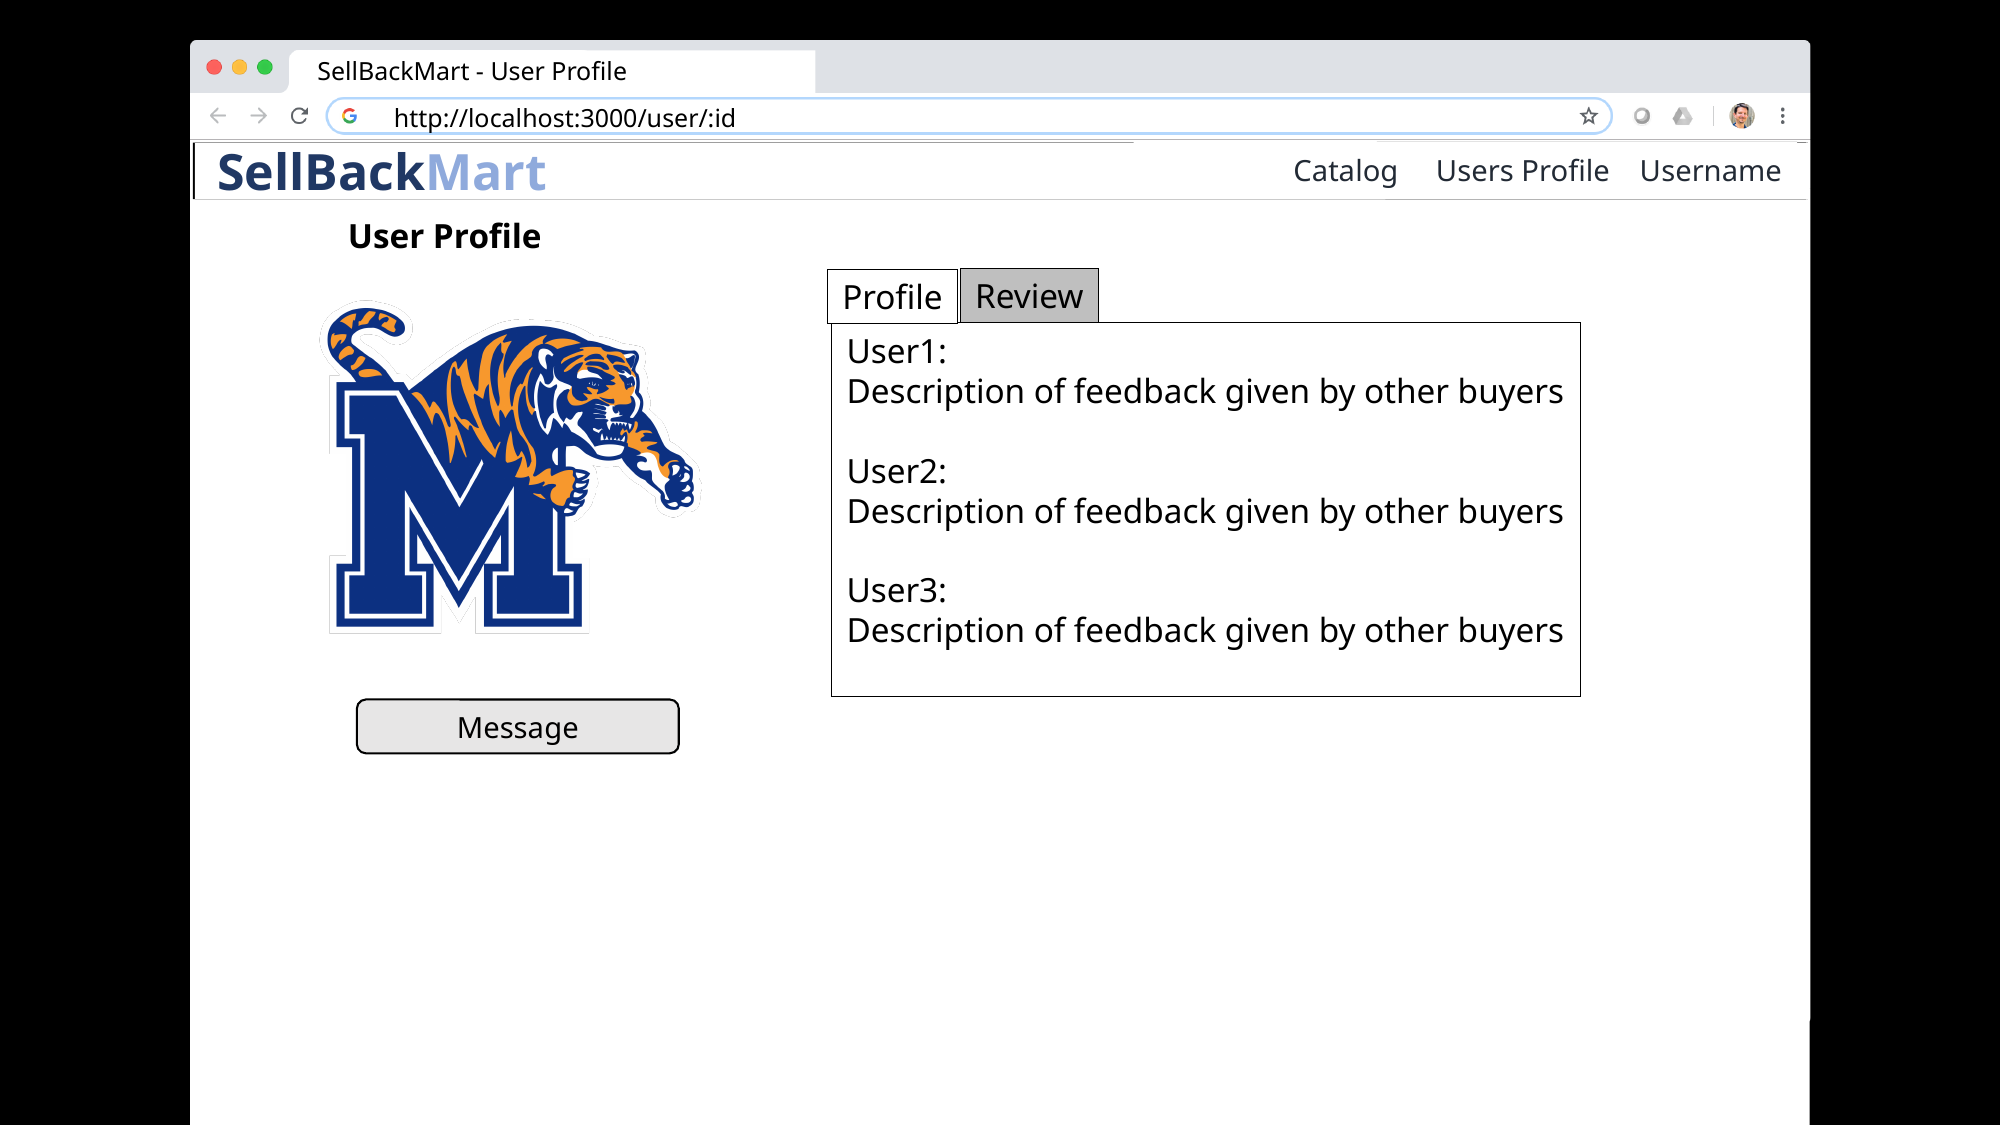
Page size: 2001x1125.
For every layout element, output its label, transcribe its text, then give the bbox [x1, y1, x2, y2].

text_box SellBackMart [194, 142, 1809, 200]
text_box SellBackMart - User Profile [302, 48, 643, 93]
text_box http://localhost:3000/user/:id [379, 95, 752, 141]
picture [119, 0, 1881, 1125]
text_box Catalog Users Profile Username [1133, 141, 1798, 199]
text_box User1: Description of feedback given by other buyers User2: Description of feedback given by other buyers User3: Description of feedback given by other buyers [831, 322, 1581, 697]
text_box User Profile [333, 207, 558, 263]
text_box Review [960, 268, 1099, 323]
text_box Message [355, 698, 680, 755]
picture [316, 297, 705, 636]
text_box Profile [827, 269, 958, 324]
